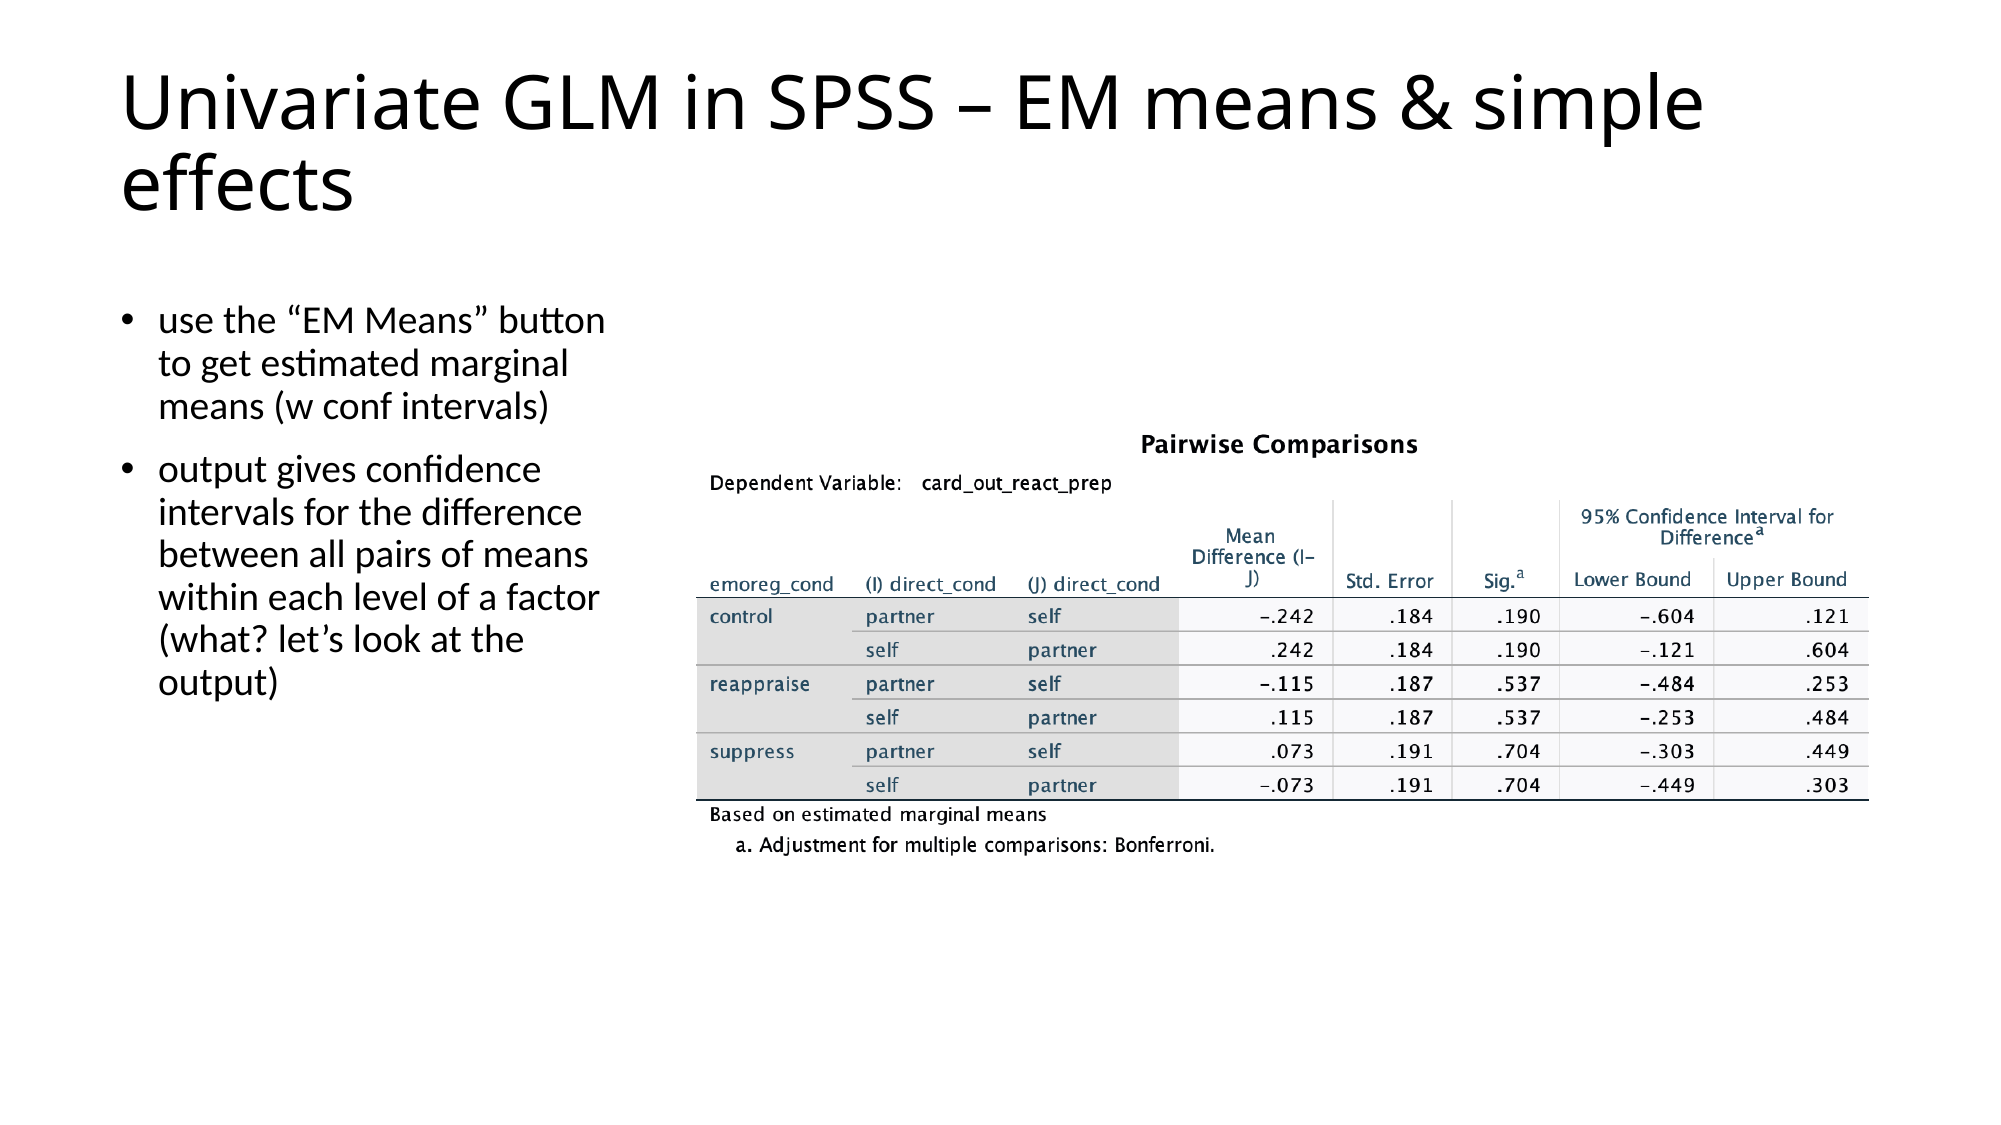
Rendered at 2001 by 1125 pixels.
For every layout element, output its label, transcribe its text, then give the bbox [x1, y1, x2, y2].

title Univariate GLM in SPSS – EM means & simple effects [105, 52, 1895, 240]
picture [681, 409, 1906, 885]
list use the “EM Means” button to get estimated marginal means (w conf intervals) output gives confidence intervals for the difference between all pairs of means within each level of a factor (what? let’s look at the output) [105, 292, 645, 1014]
